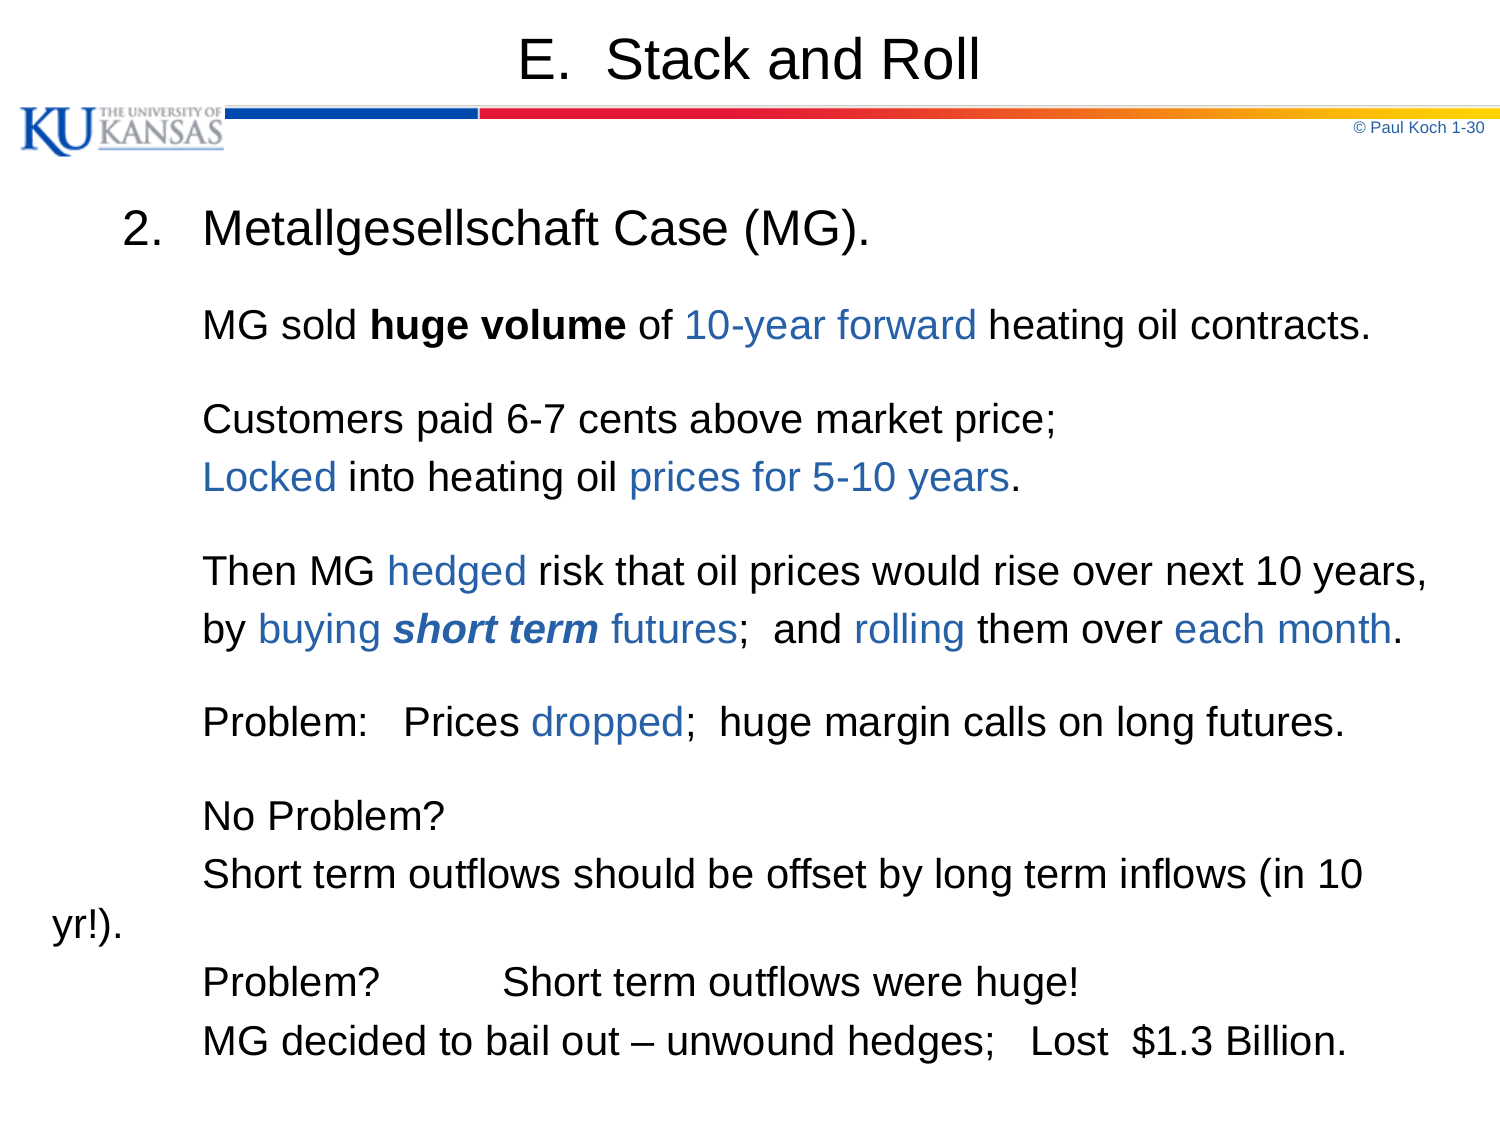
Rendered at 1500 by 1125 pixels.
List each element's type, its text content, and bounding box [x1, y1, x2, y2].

list 2. Metallgesellschaft Case (MG). MG sold huge volume of 10-year forward heating oil contracts. Customers paid 6-7 cents above market price; Locked into heating oil prices for 5-10 years. Then MG hedged risk that oil prices would rise over next 10 years, by buying short term futures; and rolling them over each month. Problem: Prices dropped; huge margin calls on long futures. No Problem? Short term outflows should be offset by long term inflows (in 10 yr!). Problem? Short term outflows were huge! MG decided to bail out – unwound hedges; Lost $1.3 Billion. [37, 187, 1463, 1088]
picture [225, 113, 1149, 119]
picture [0, 113, 224, 171]
slide_number © Paul Koch 1-30 [1149, 113, 1500, 188]
title E. Stack and Roll [0, 0, 1500, 113]
